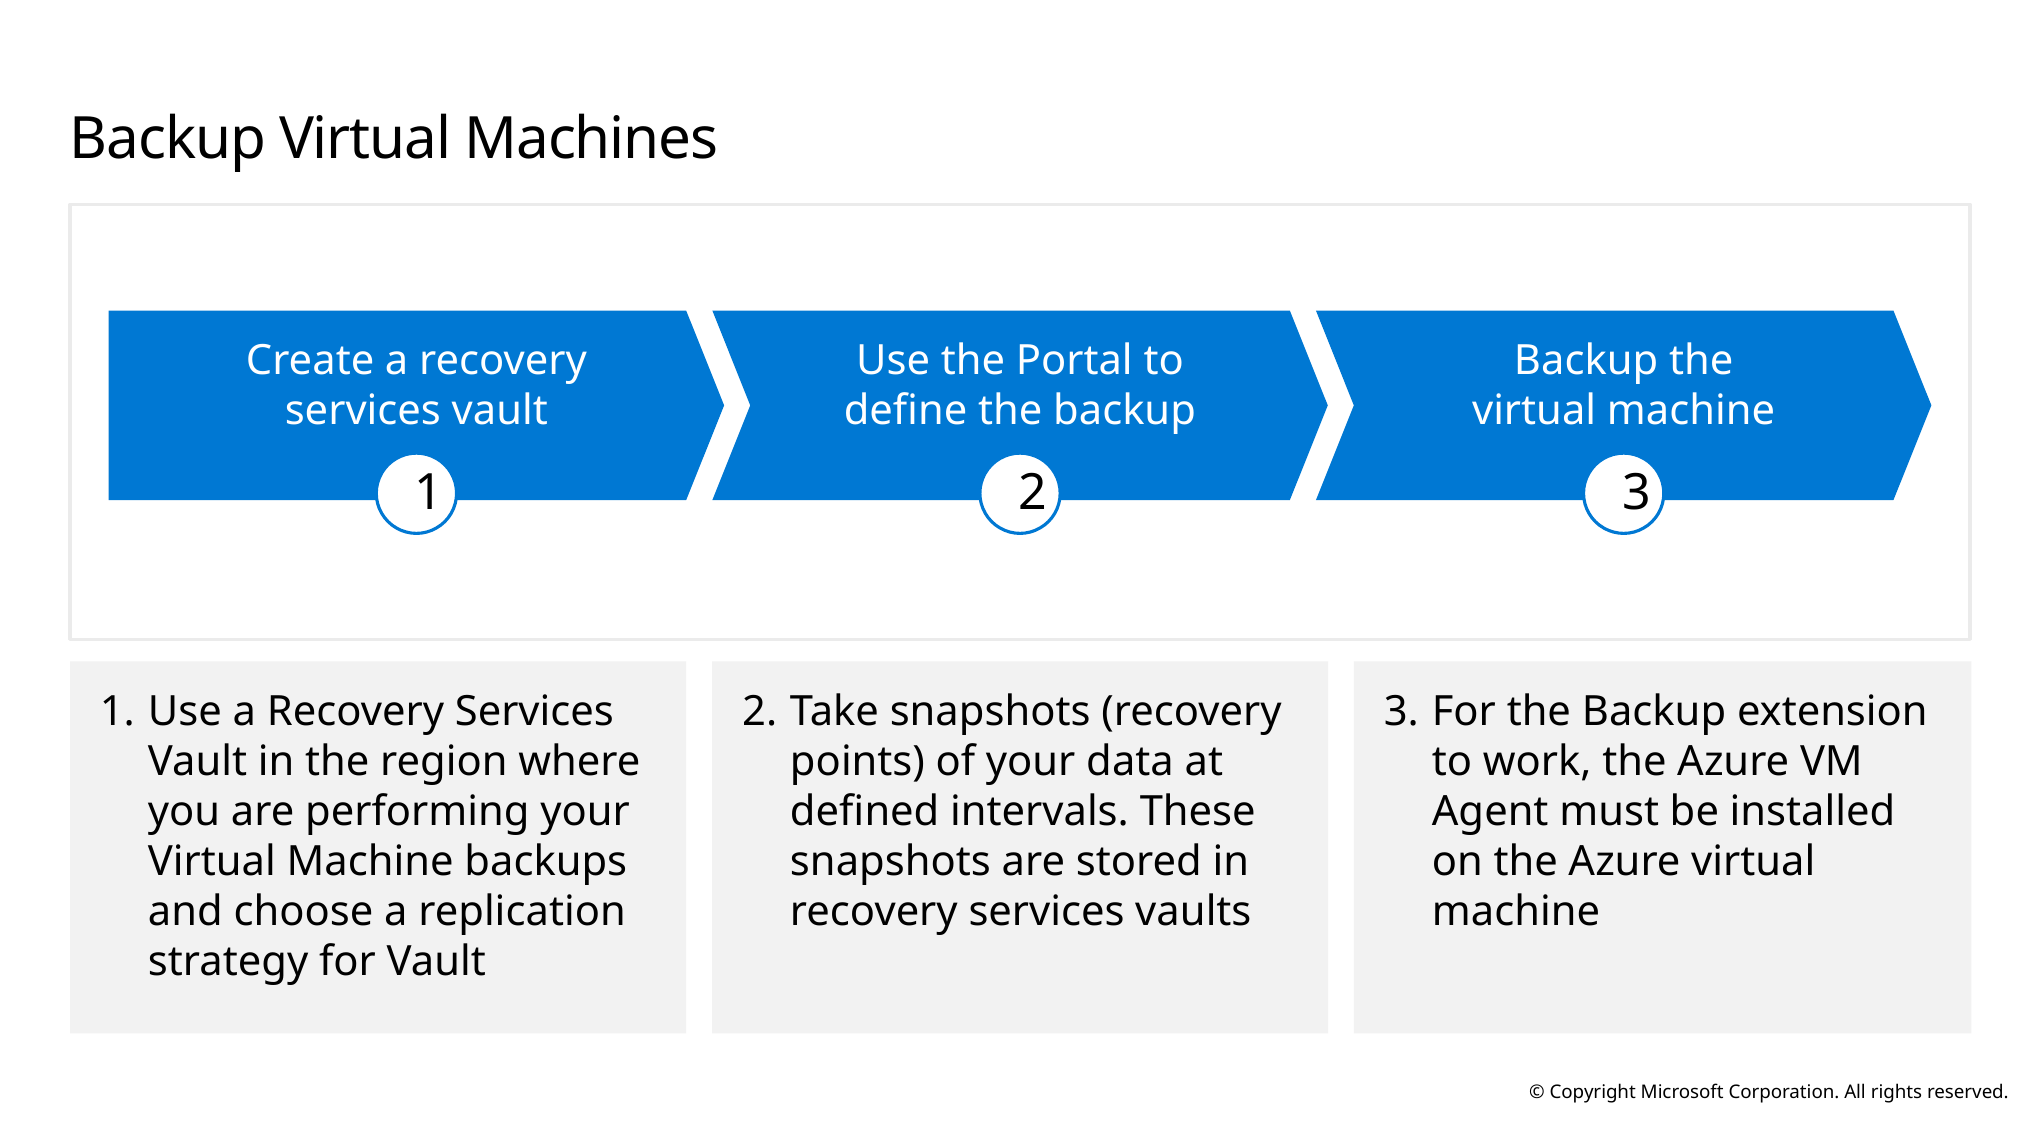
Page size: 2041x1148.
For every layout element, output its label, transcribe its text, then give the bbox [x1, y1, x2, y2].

title Backup Virtual Machines [70, 103, 1969, 172]
text_box 3 [1583, 454, 1664, 535]
text_box Use the Portal to define the backup [711, 309, 1329, 501]
text_box [69, 204, 1971, 640]
text_box 2 [979, 454, 1061, 535]
text_box Create a recovery services vault [107, 309, 725, 501]
text_box Use a Recovery Services Vault in the region where you are performing your Virtual Machine backups and choose a replication strategy for Vault [69, 661, 687, 1034]
text_box For the Backup extension to work, the Azure VM Agent must be installed on the Azure virtual machine [1353, 661, 1972, 1034]
text_box 1 [376, 454, 457, 535]
text_box Take snapshots (recovery points) of your data at defined intervals. These snapshots are stored in recovery services vaults [711, 661, 1329, 1034]
text_box Backup the virtual machine [1315, 309, 1933, 501]
